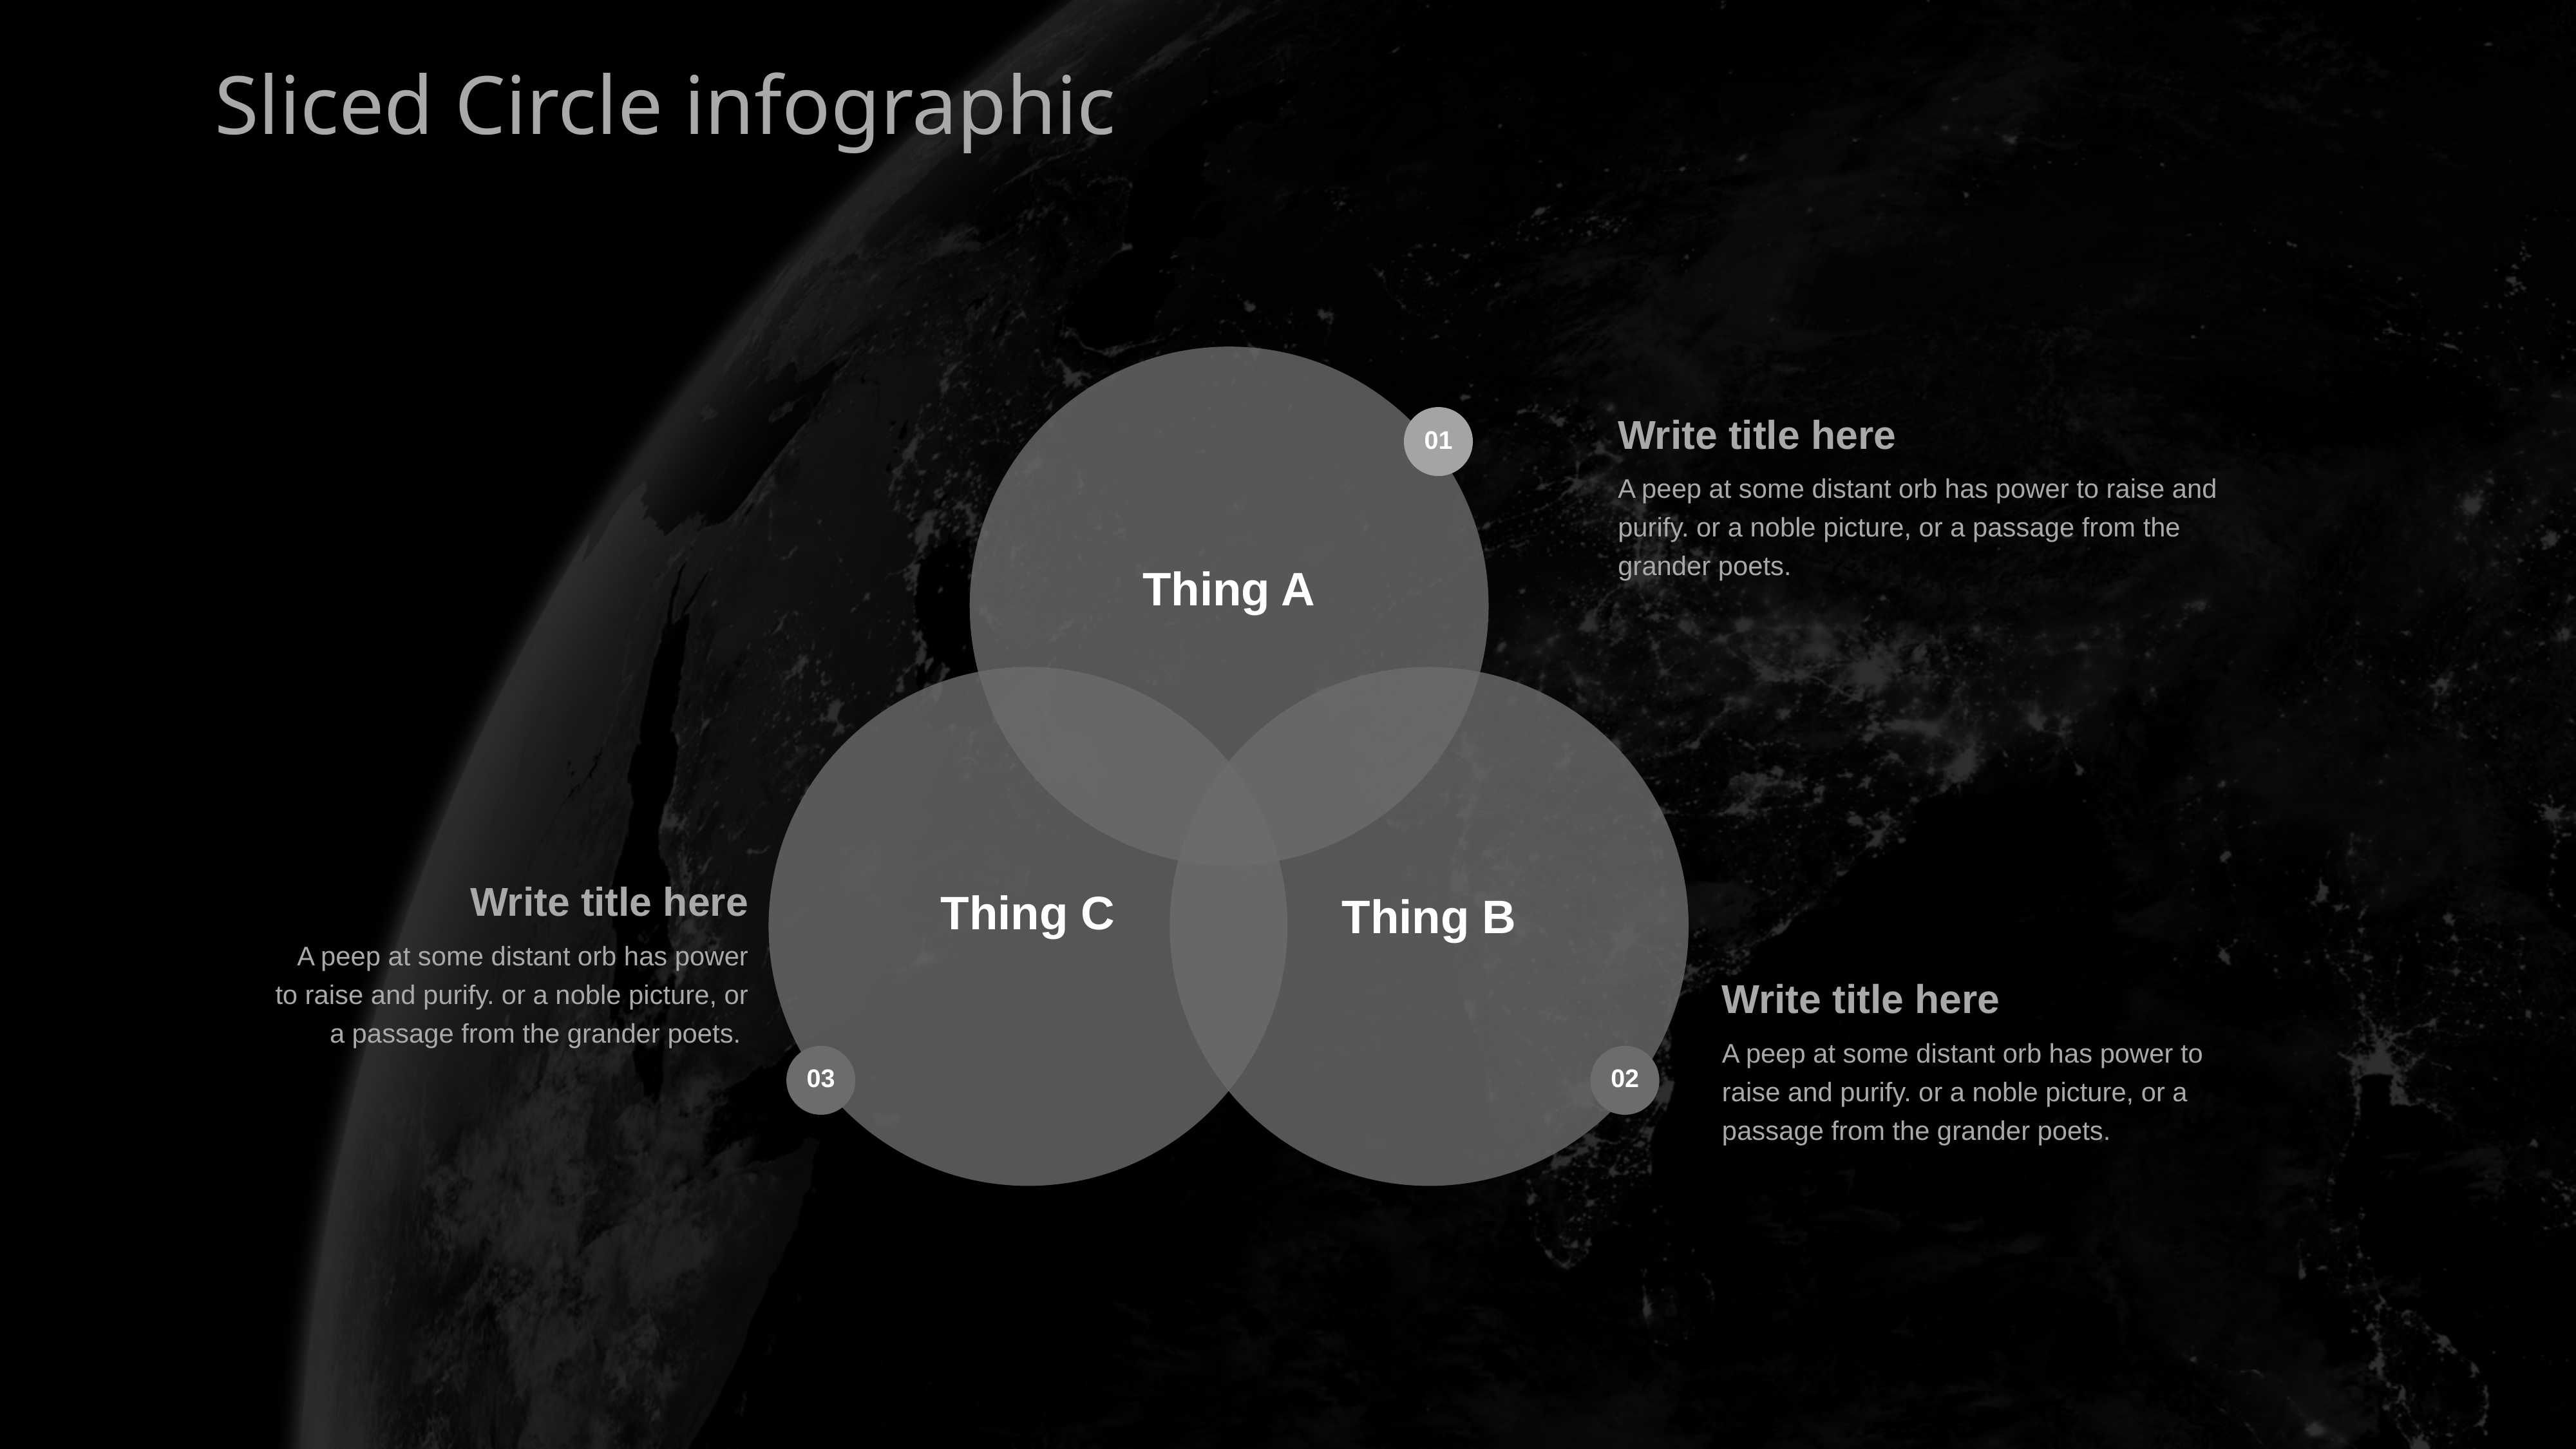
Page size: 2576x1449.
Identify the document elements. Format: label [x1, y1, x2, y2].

text_box [1590, 1045, 1660, 1115]
text_box [1403, 406, 1473, 477]
text_box [768, 667, 1170, 1186]
text_box [969, 346, 1489, 866]
text_box [786, 1045, 856, 1115]
picture [0, 0, 2576, 1449]
text_box [1170, 667, 1689, 1186]
